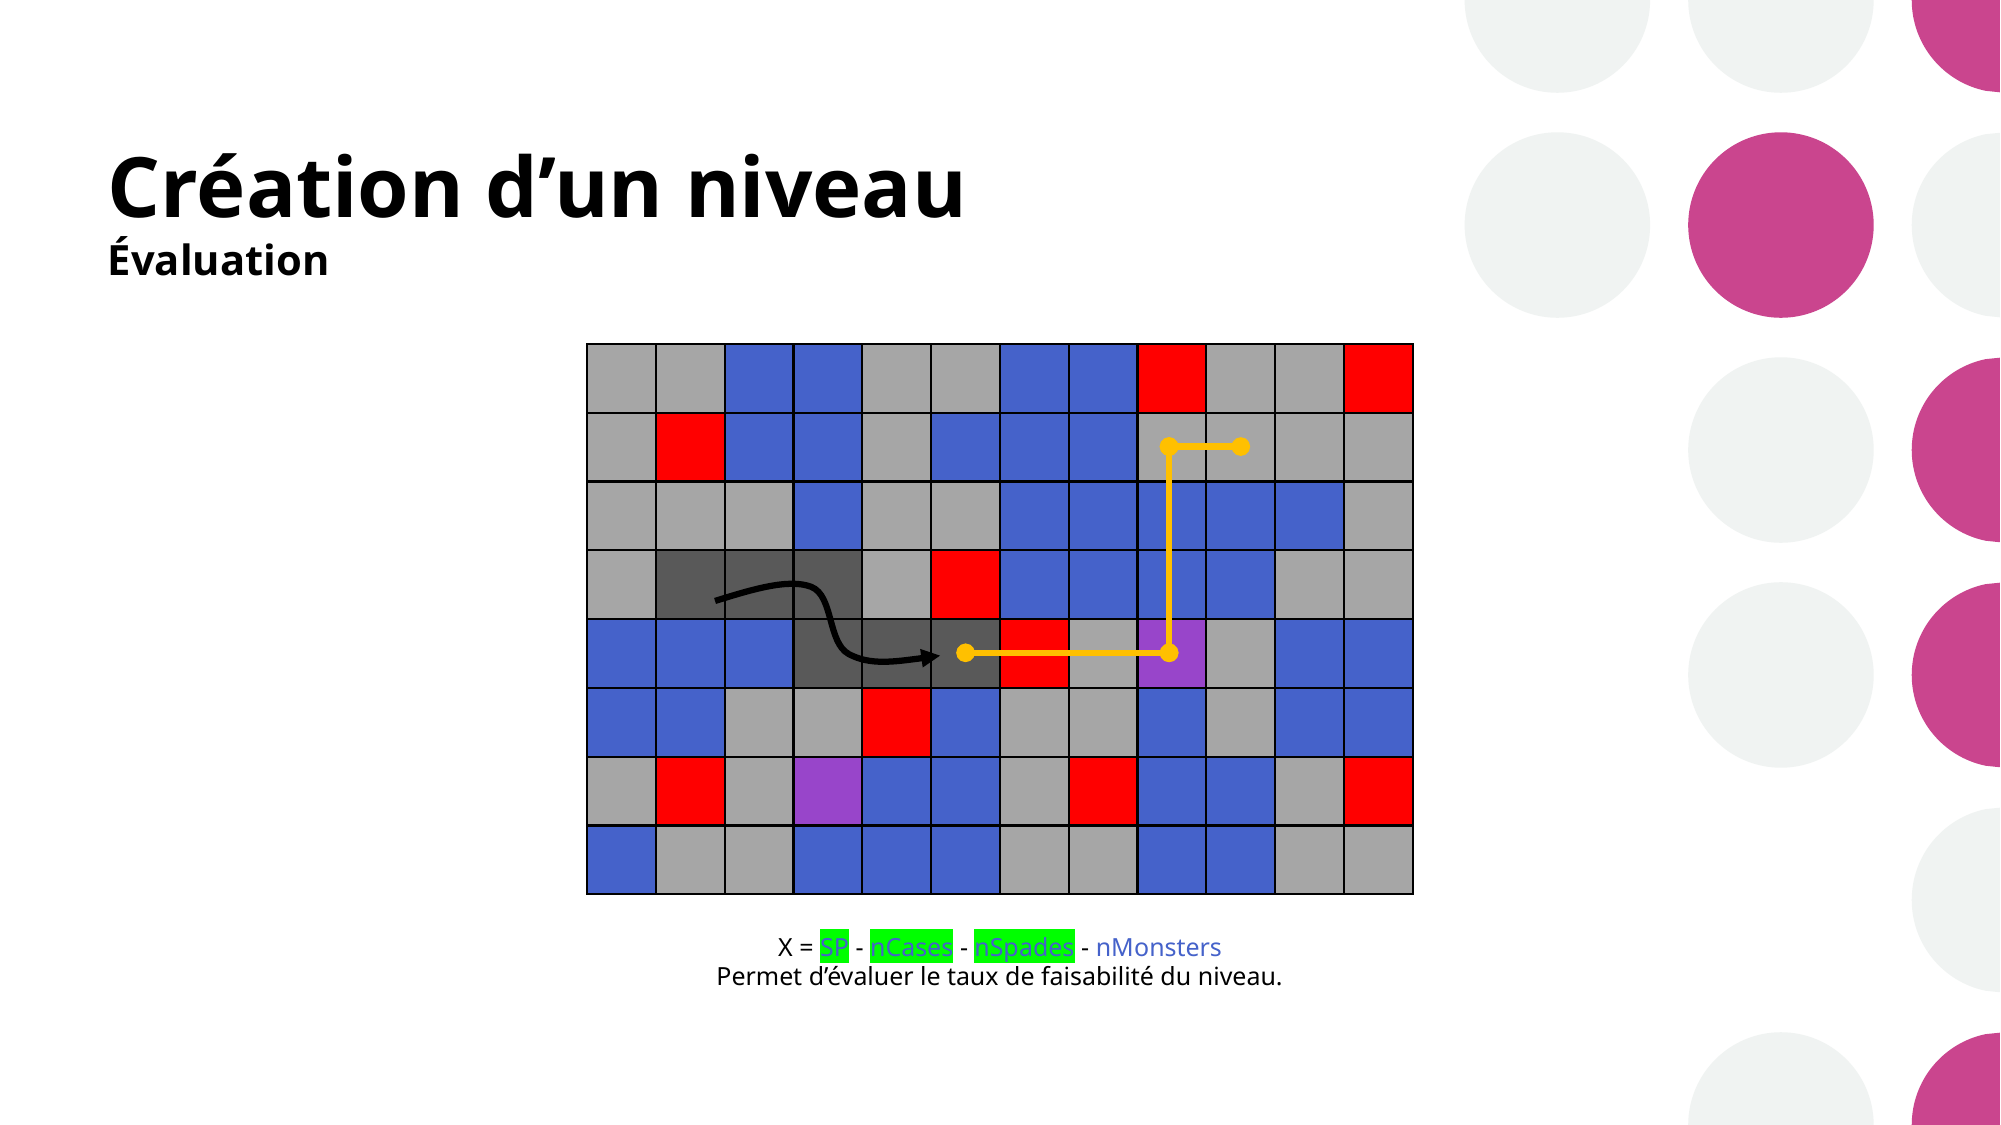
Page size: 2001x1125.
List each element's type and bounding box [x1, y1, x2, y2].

title [92, 126, 1297, 335]
text_box [586, 343, 1414, 895]
text_box [83, 923, 1305, 1007]
